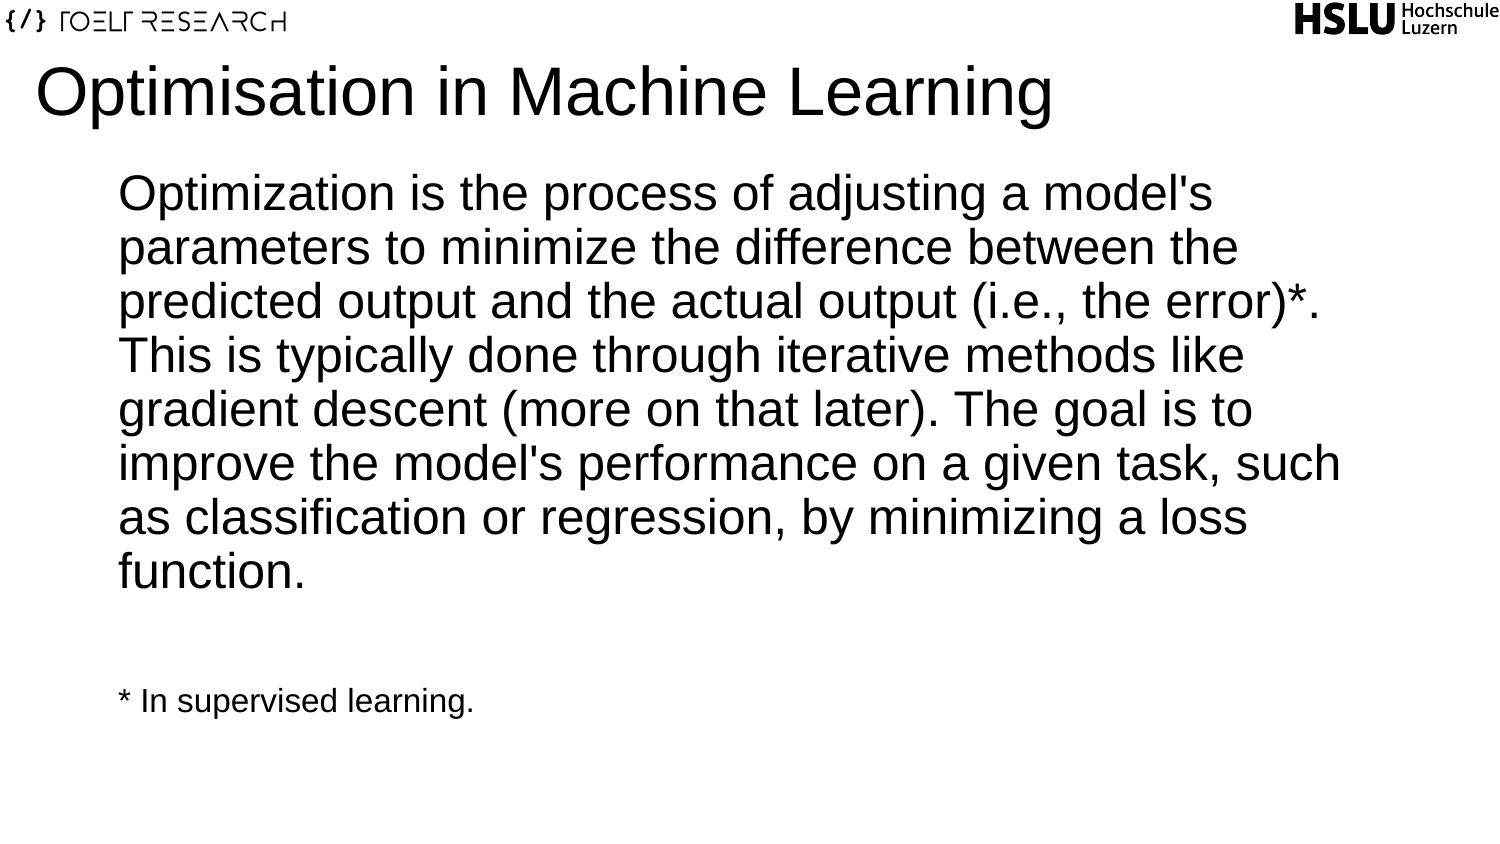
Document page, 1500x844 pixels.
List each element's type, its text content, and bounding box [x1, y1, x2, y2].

picture [0, 0, 291, 41]
title Optimisation in Machine Learning [19, 44, 1314, 142]
picture [1295, 2, 1499, 35]
list Optimization is the process of adjusting a model's parameters to minimize the difference between the predicted output and the actual output (i.e., the error)*. This is typically done through iterative methods like gradient descent (more on that later). The goal is to improve the model's performance on a given task, such as classification or regression, by minimizing a loss function. * In supervised learning. [103, 159, 1397, 799]
